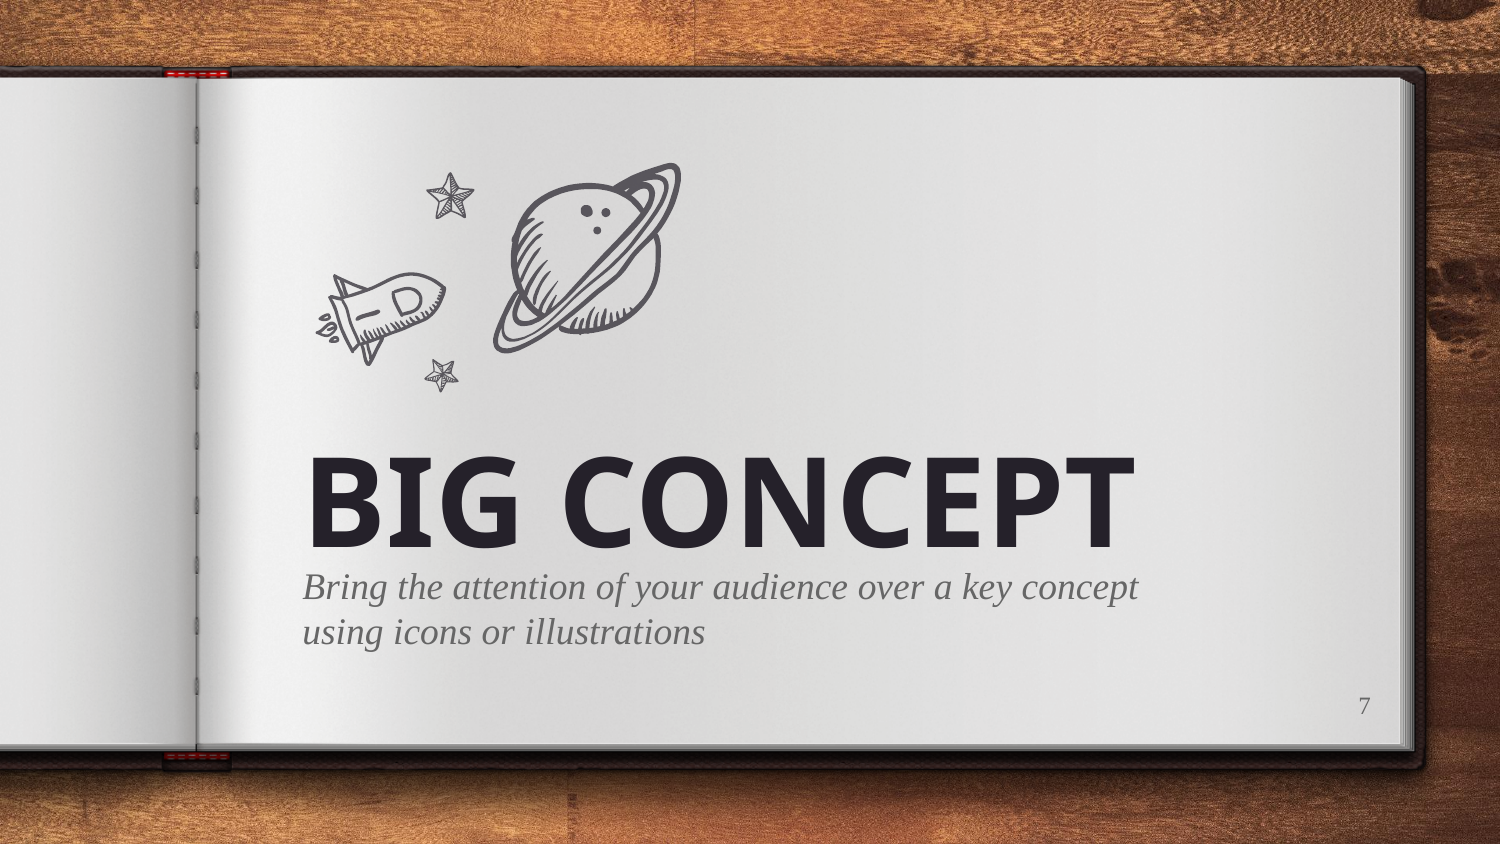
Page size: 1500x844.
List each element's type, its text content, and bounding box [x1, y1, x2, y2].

text_box [493, 162, 681, 354]
picture [0, 0, 1500, 844]
text_box [426, 172, 475, 219]
title BIG CONCEPT [287, 397, 1213, 547]
text_box [315, 272, 447, 366]
subtitle Bring the attention of your audience over a key concept using icons or illustrations [287, 547, 1213, 676]
slide_number ‹#› [1295, 672, 1386, 737]
text_box [424, 358, 459, 393]
